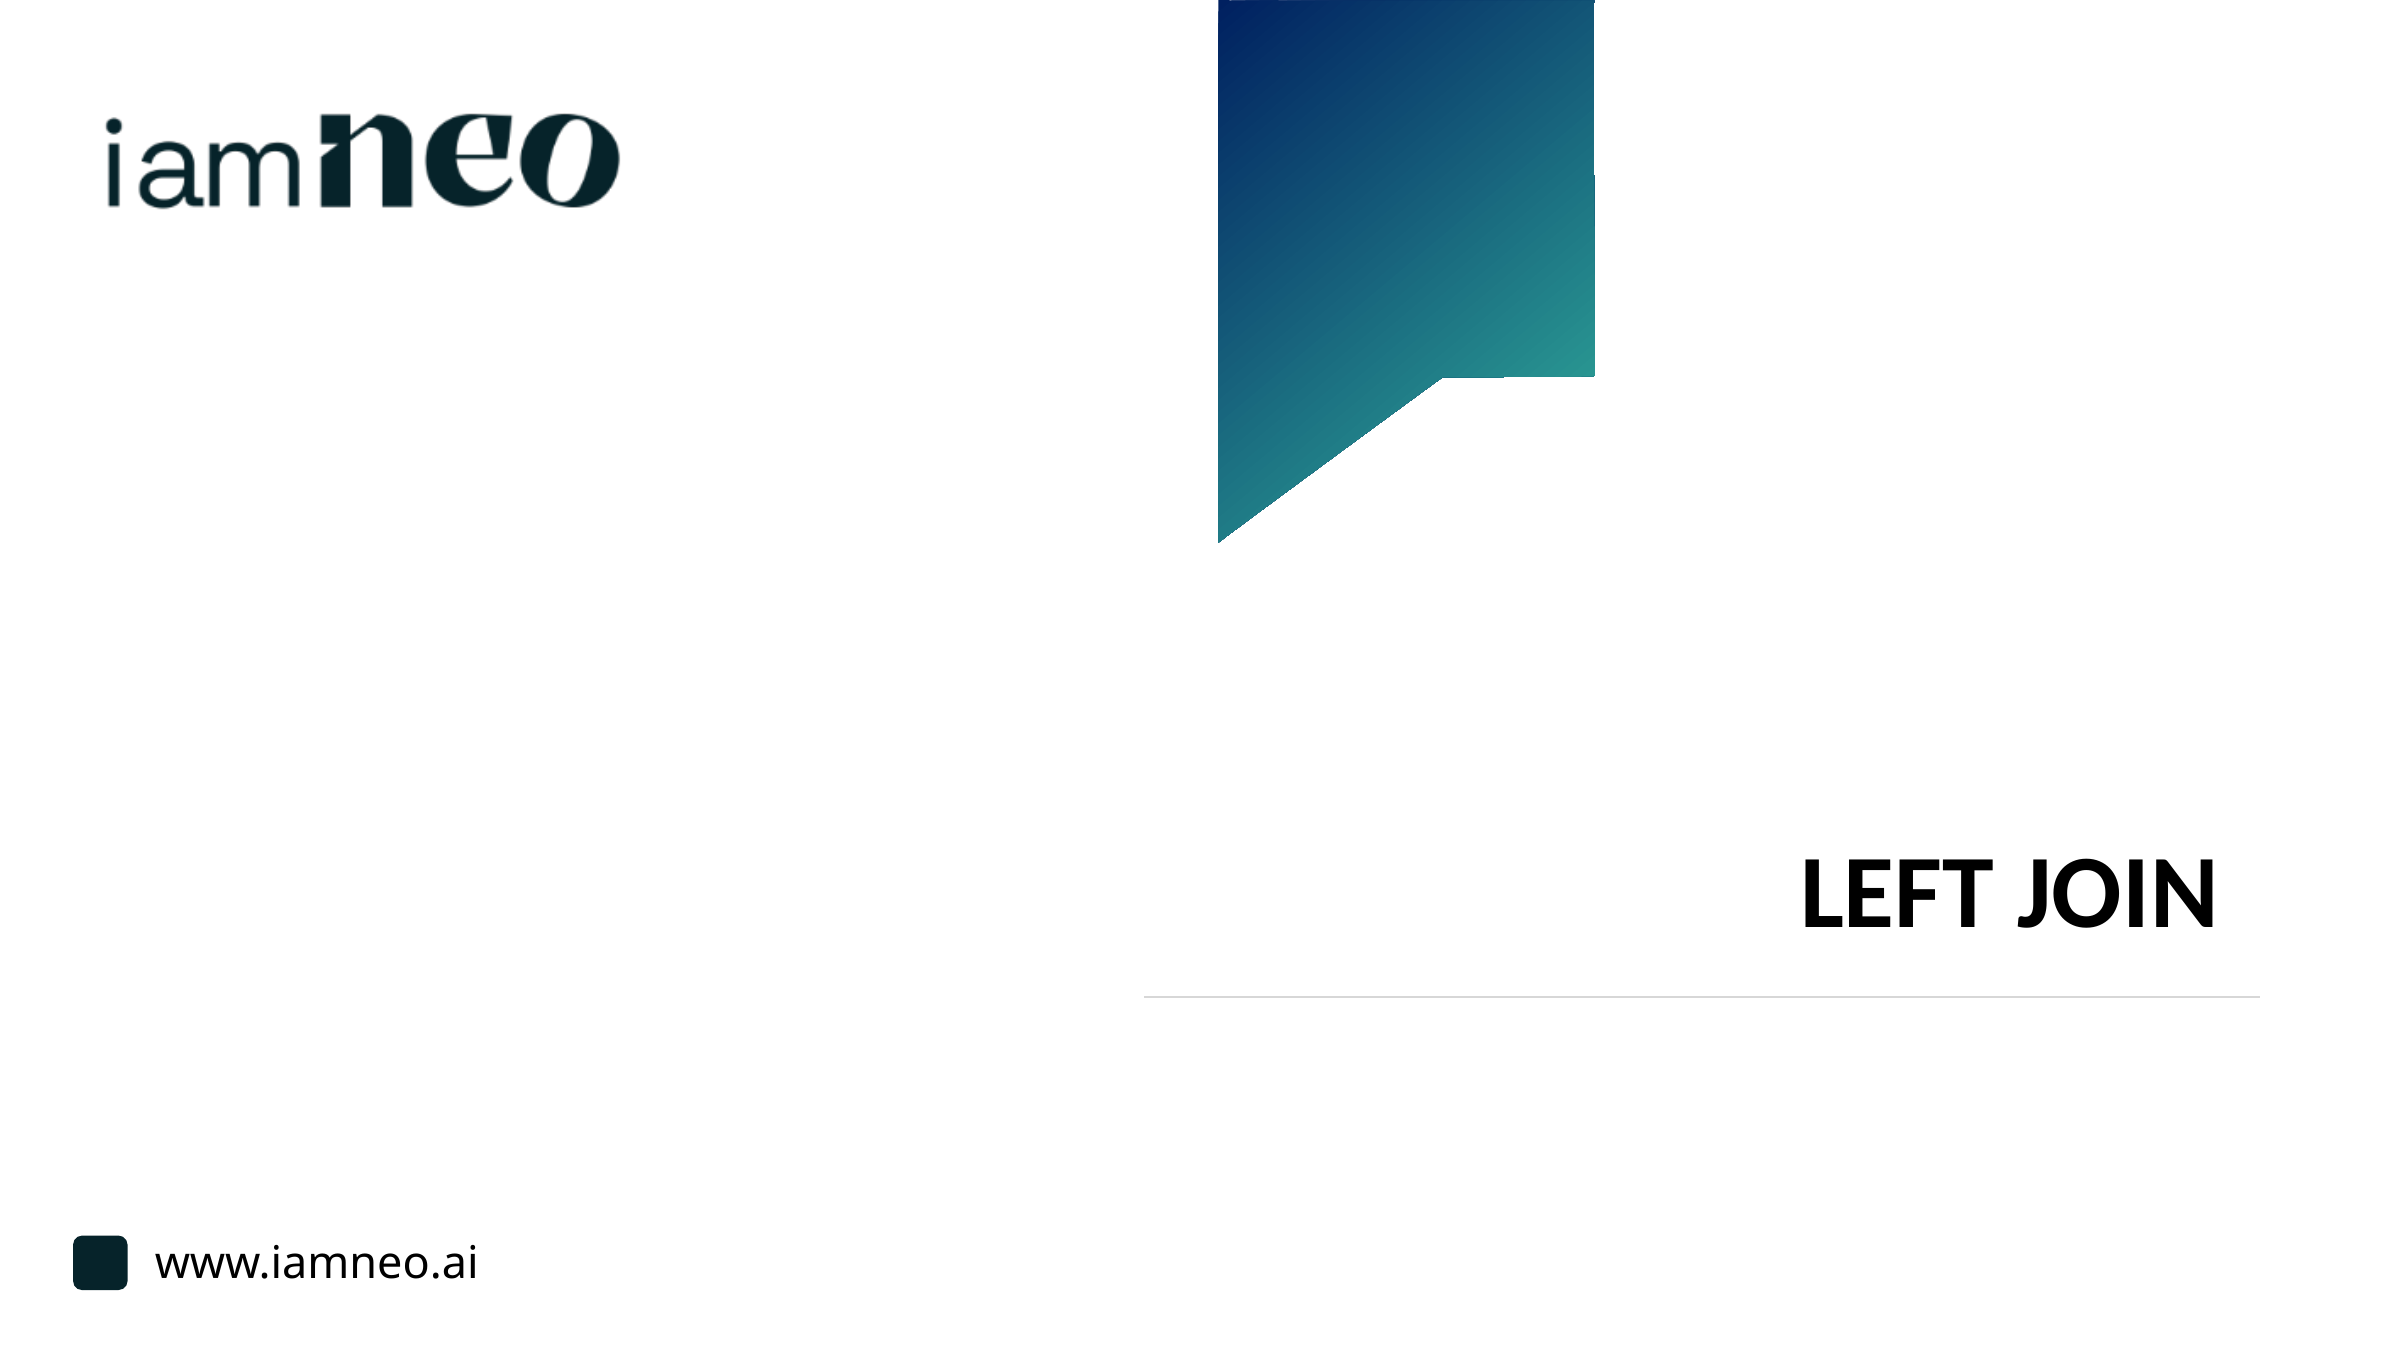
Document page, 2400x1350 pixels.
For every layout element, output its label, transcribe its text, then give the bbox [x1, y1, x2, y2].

picture [54, 72, 671, 250]
text_box LEFT JOIN [594, 798, 2234, 956]
